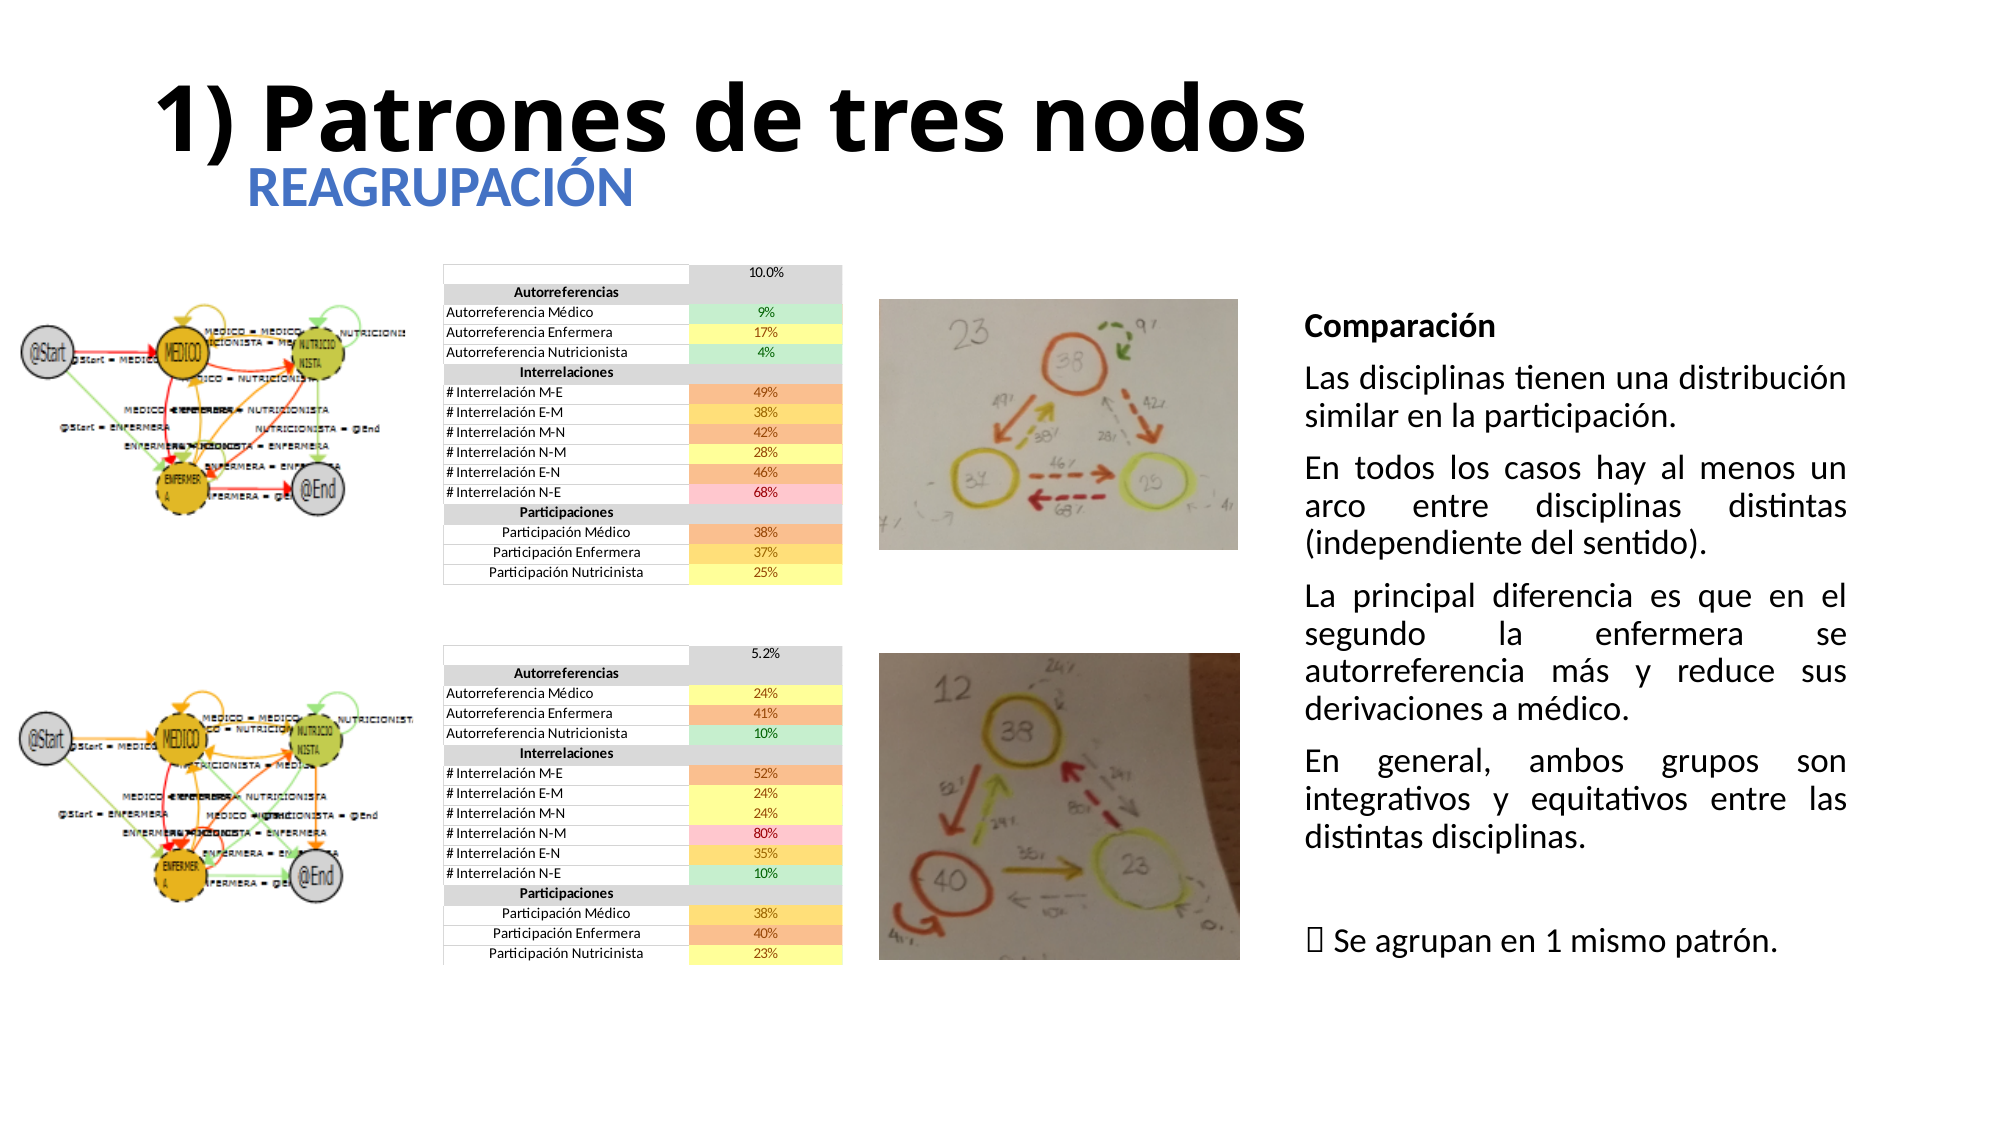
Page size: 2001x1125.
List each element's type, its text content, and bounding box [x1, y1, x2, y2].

picture [879, 299, 1238, 551]
text_box 1) Patrones de tres nodos [137, 59, 1863, 184]
picture [443, 264, 844, 586]
picture [879, 653, 1240, 960]
picture [443, 645, 844, 966]
picture [10, 687, 414, 912]
text_box REAGRUPACIÓN [232, 140, 654, 226]
picture [10, 299, 406, 525]
list Comparación Las disciplinas tienen una distribución similar en la participación. En todos los casos hay al menos un arco entre disciplinas distintas (independiente del sentido). La principal diferencia es que en el segundo la enfermera se autorreferencia más y reduce sus derivaciones a médico. En general, ambos grupos son integrativos y equitativos entre las distintas disciplinas.  Se agrupan en 1 mismo patrón. [1289, 299, 1863, 1014]
